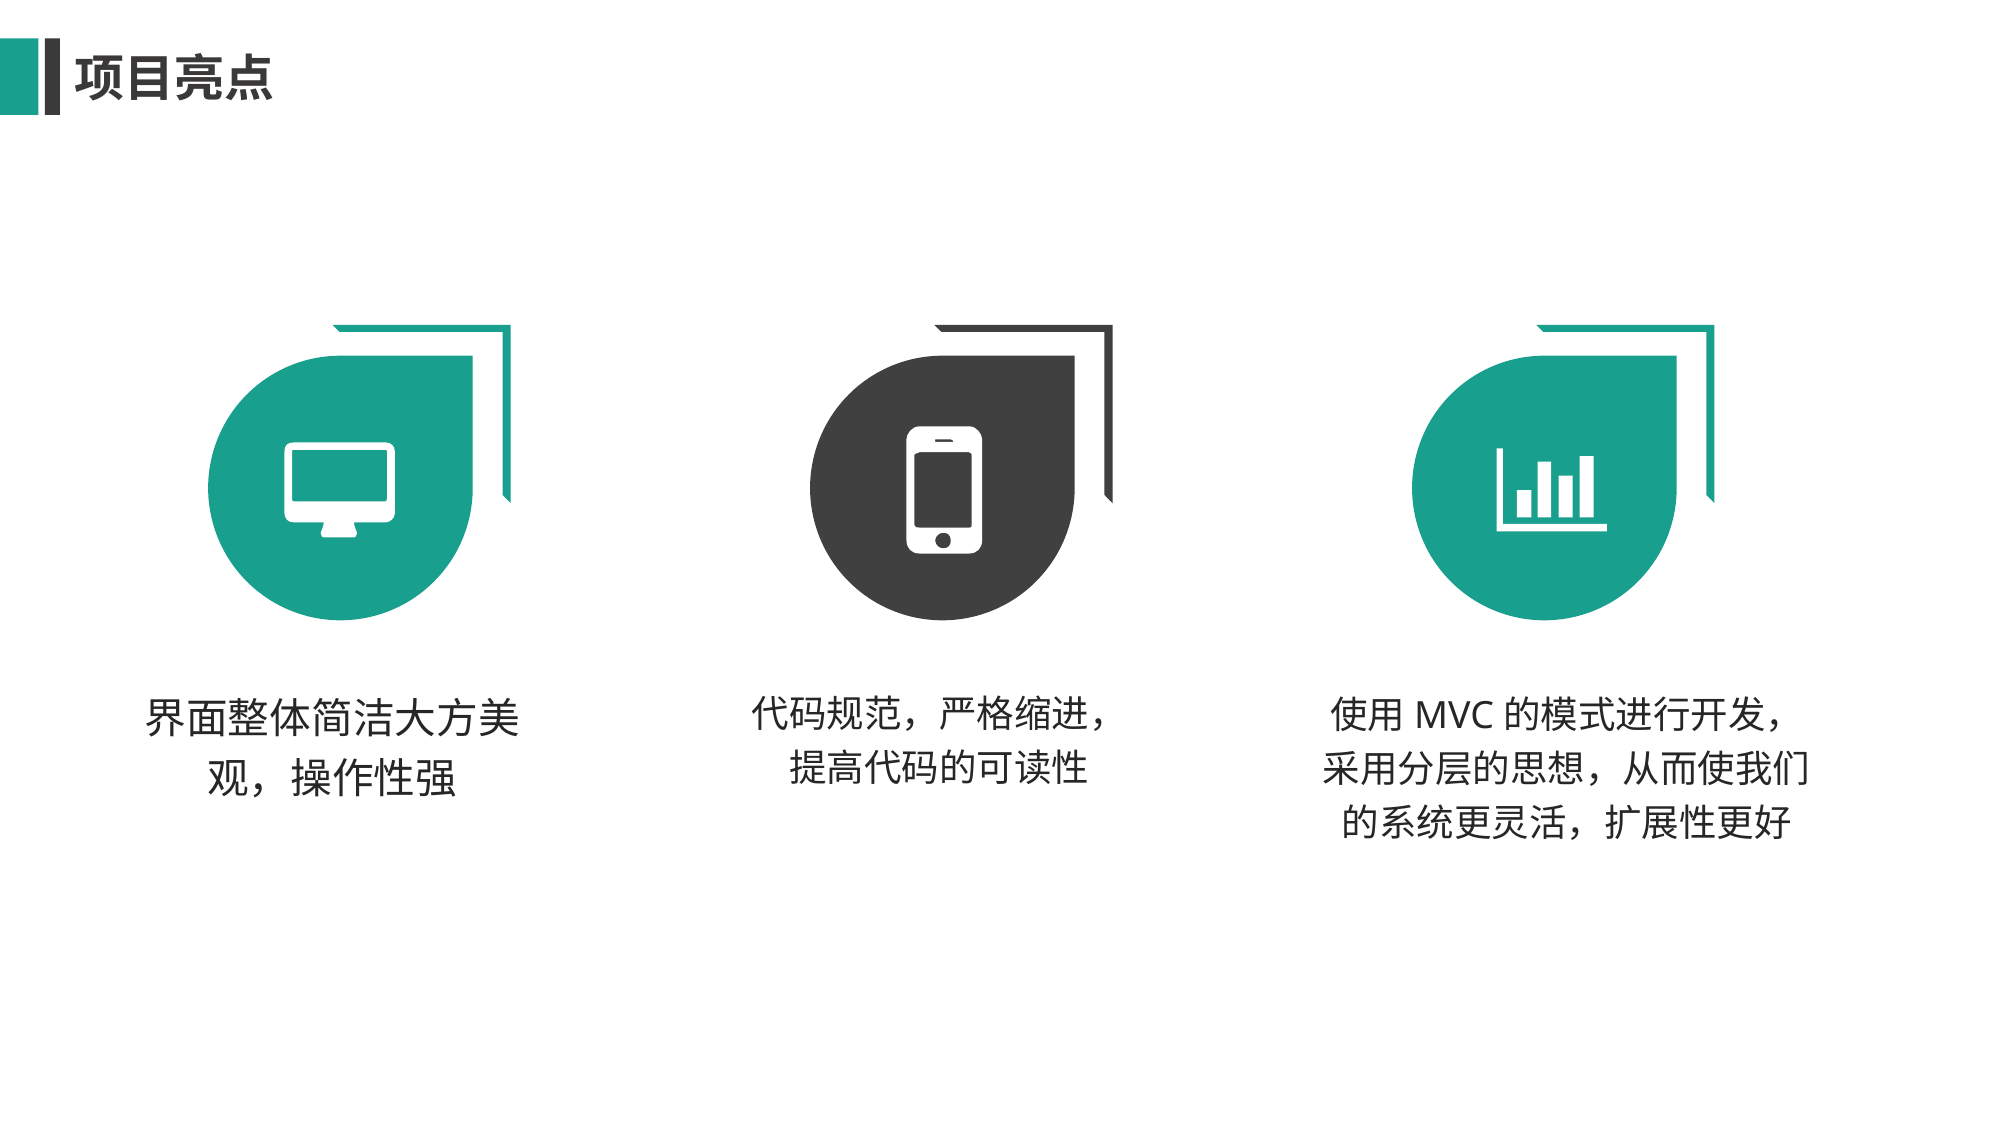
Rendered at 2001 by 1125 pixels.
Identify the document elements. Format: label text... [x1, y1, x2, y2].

text_box [809, 354, 1076, 622]
text_box [1411, 354, 1678, 622]
text_box [1496, 448, 1607, 532]
text_box 代码规范，严格缩进，提高代码的可读性 [744, 681, 1135, 800]
text_box [329, 323, 512, 506]
text_box [931, 323, 1114, 506]
text_box 界面整体简洁大方美观，操作性强 [137, 681, 528, 800]
text_box [207, 354, 474, 622]
text_box 使用MVC的模式进行开发，采用分层的思想，从而使我们的系统更灵活，扩展性更好 [1322, 681, 1812, 830]
text_box [906, 426, 983, 554]
text_box [284, 442, 395, 538]
text_box [1533, 323, 1716, 506]
text_box 项目亮点 [59, 39, 509, 114]
